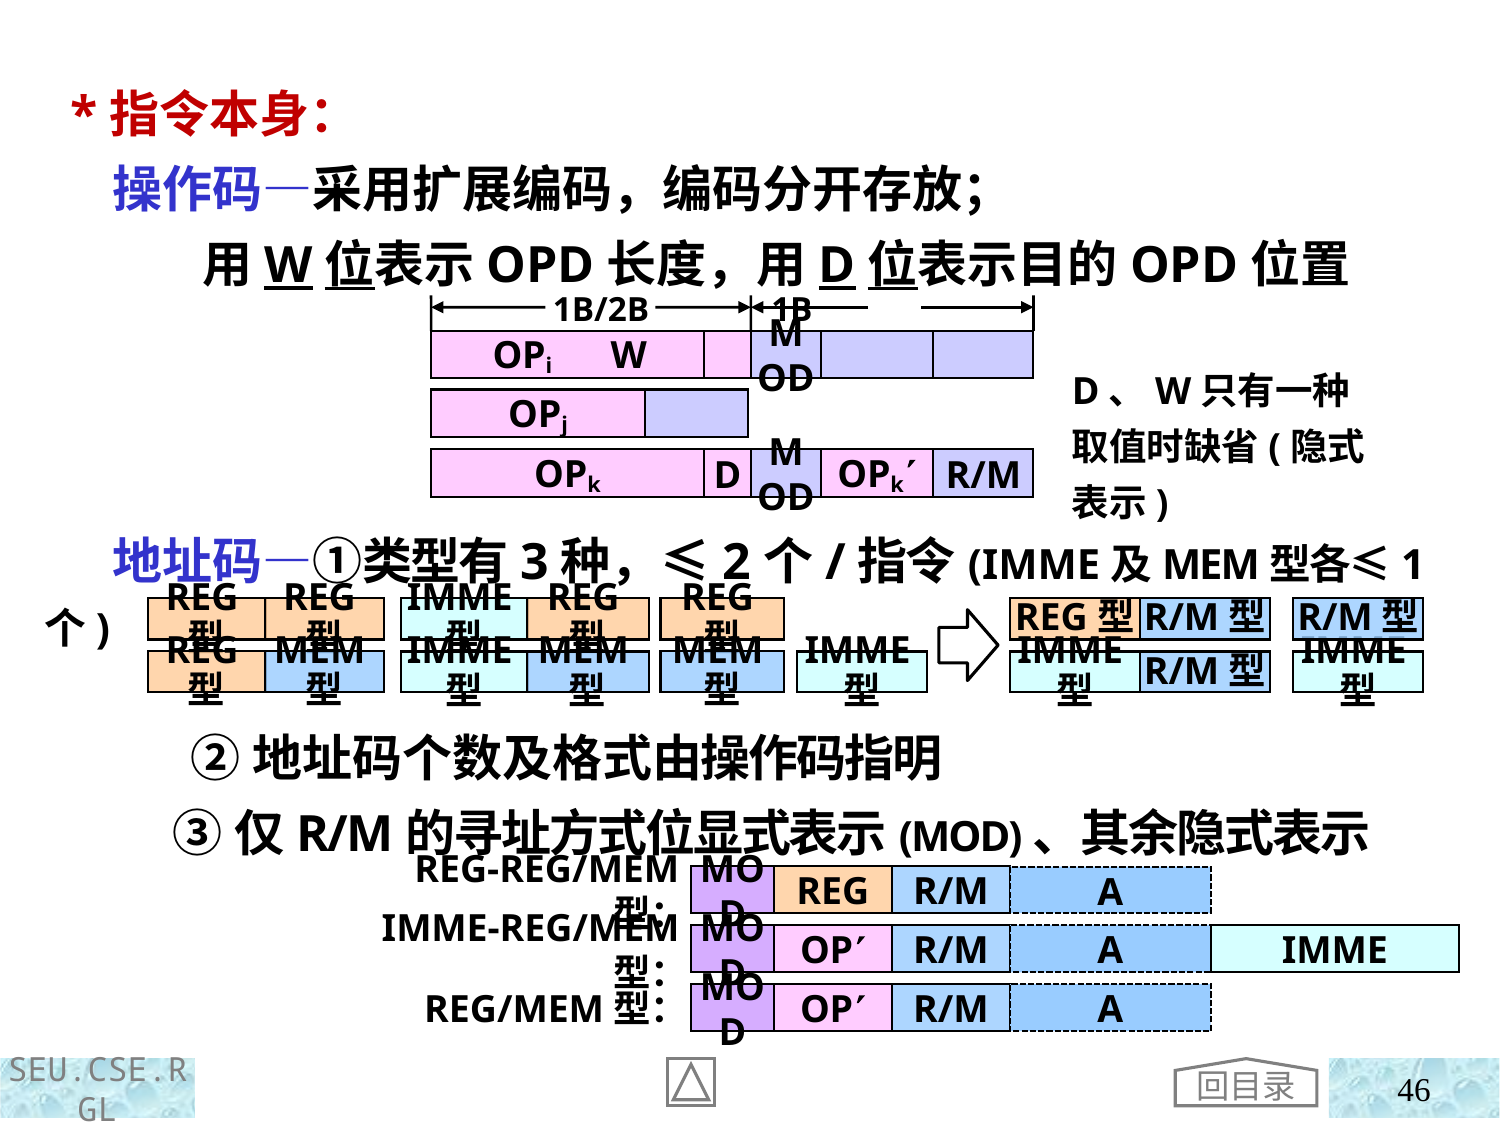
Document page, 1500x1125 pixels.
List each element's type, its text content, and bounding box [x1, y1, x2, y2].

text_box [378, 866, 1459, 1032]
text_box ②地址码个数及格式由操作码指明 ③仅R/M的寻址方式位显式表示(MOD)、其余隐式表示 [29, 704, 1475, 869]
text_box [147, 597, 1424, 693]
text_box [0, 1058, 195, 1118]
text_box 回目录 [1175, 1058, 1317, 1106]
text_box 地址码—①类型有3种，≤2个/指令(IMME及MEM型各≤1个) [29, 506, 1475, 660]
slide_number 46 [1328, 1058, 1500, 1118]
text_box *指令本身： 操作码—采用扩展编码，编码分开存放； 用W位表示OPD长度，用D位表示目的OPD位置 [29, 60, 1471, 300]
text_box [430, 290, 1400, 498]
text_box [667, 1058, 715, 1106]
